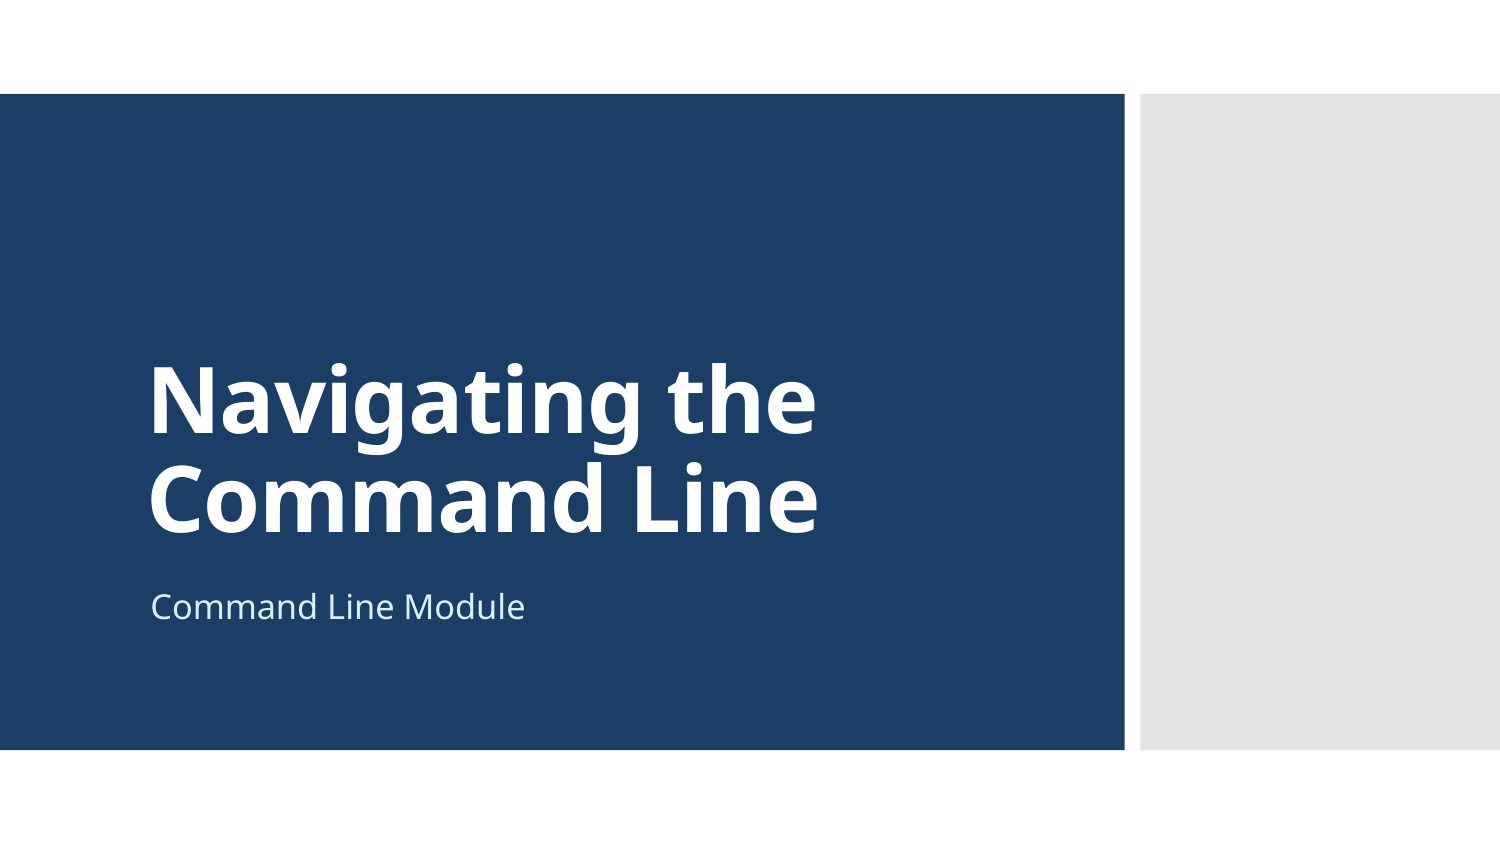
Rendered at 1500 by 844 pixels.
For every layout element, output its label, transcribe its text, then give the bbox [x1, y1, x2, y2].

subtitle Command Line Module [135, 574, 1036, 688]
title Navigating the Command Line [131, 159, 1032, 561]
